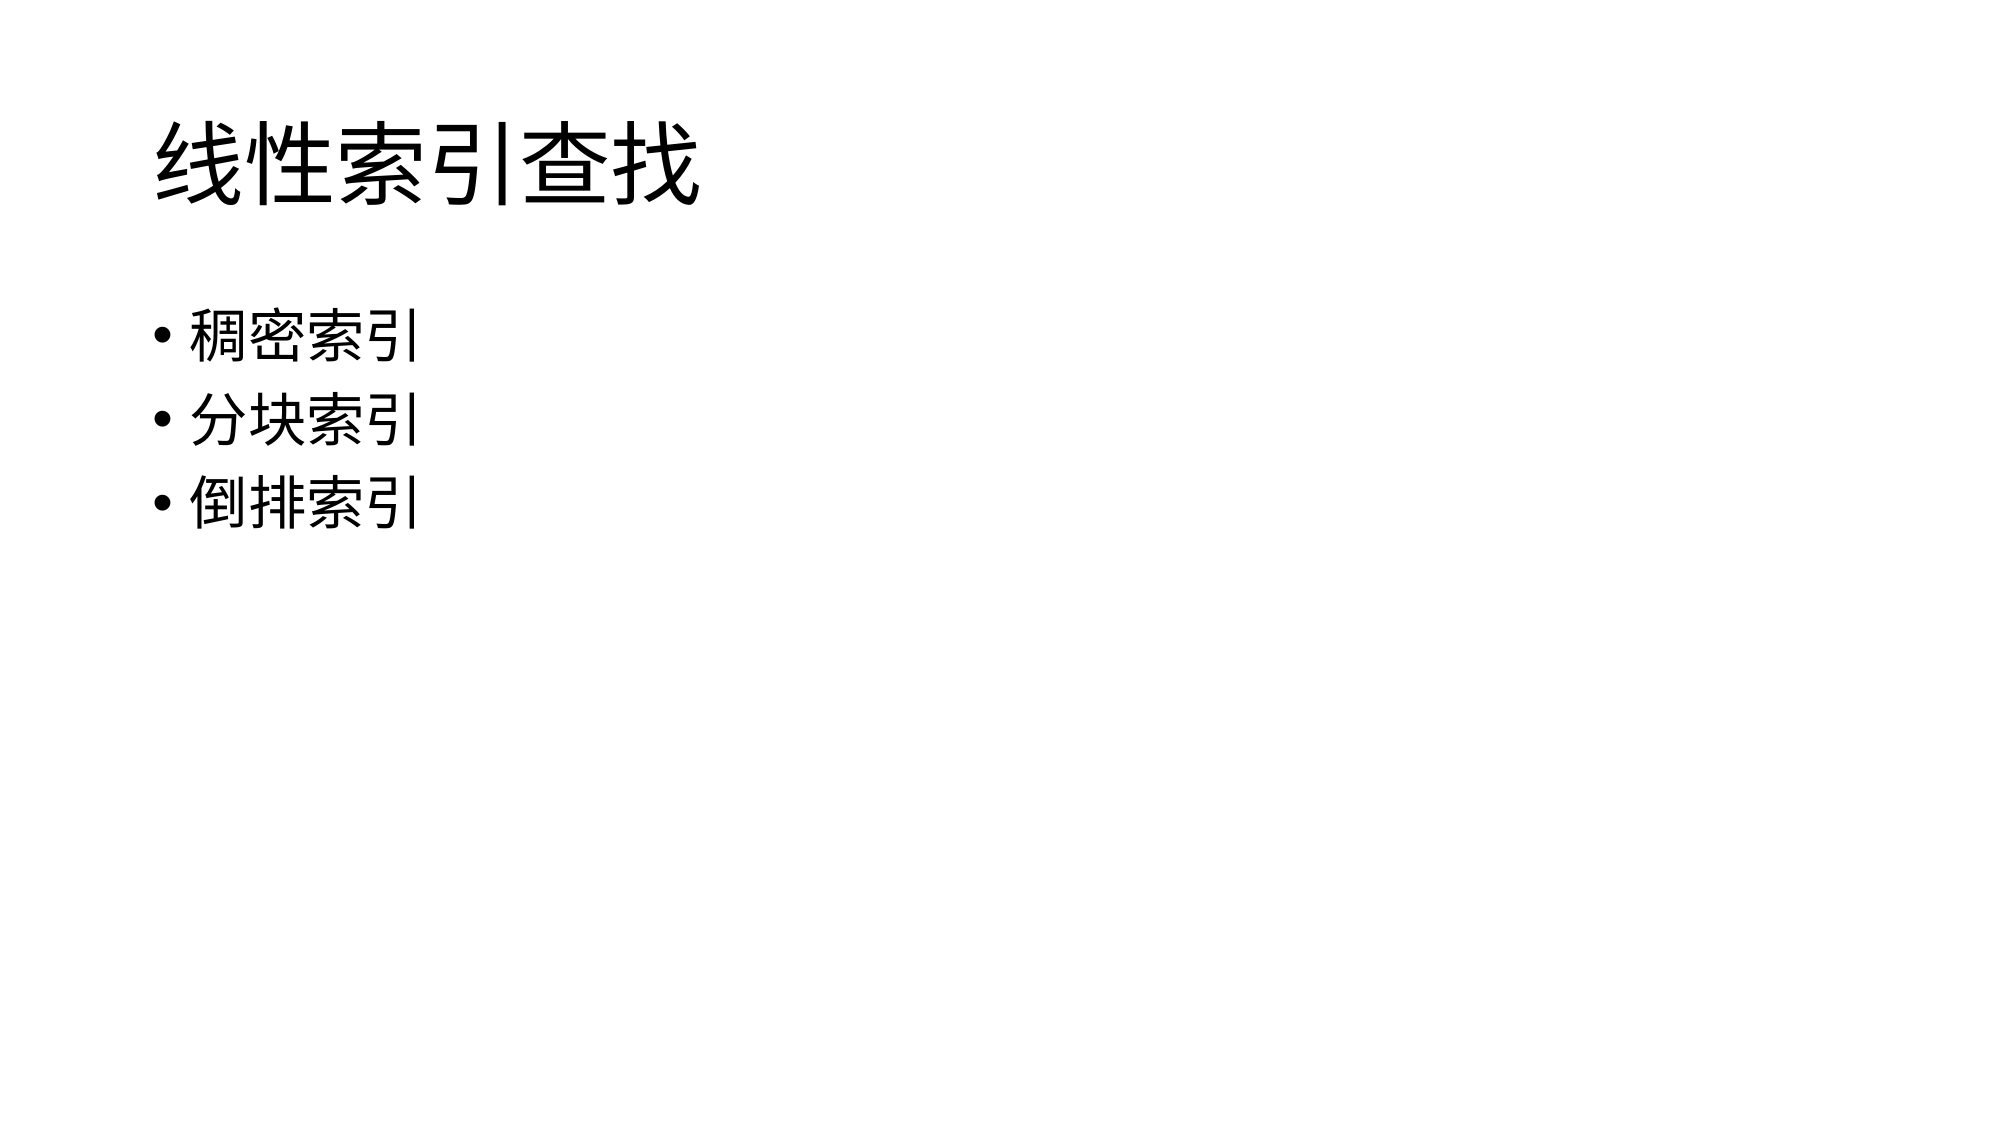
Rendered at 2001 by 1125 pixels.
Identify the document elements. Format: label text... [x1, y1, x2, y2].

title 线性索引查找 [137, 59, 1863, 278]
list 稠密索引 分块索引 倒排索引 [137, 299, 1863, 1014]
